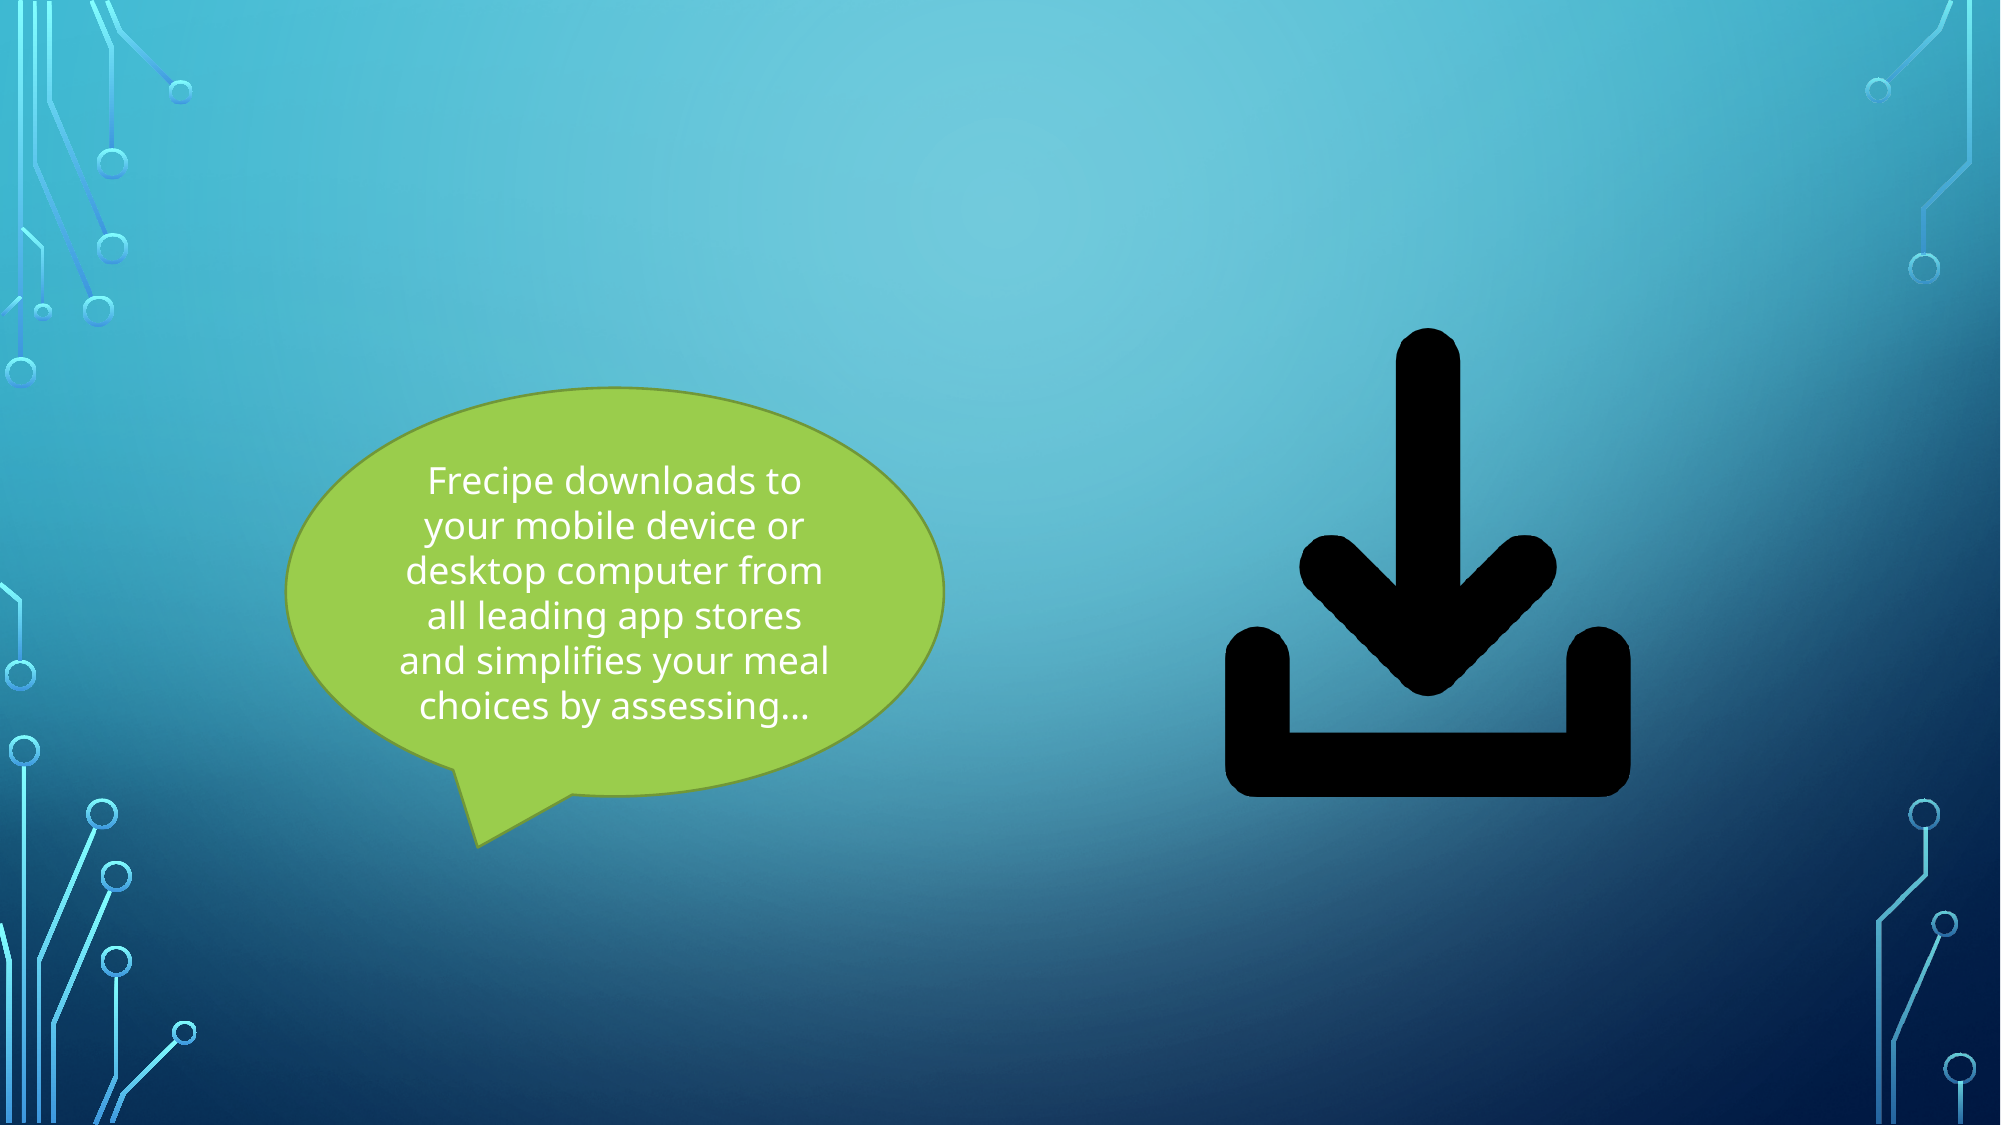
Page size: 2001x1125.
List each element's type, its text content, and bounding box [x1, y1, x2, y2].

text_box Frecipe downloads to your mobile device or desktop computer from all leading app stores and simplifies your meal choices by assessing… [284, 386, 946, 849]
picture [1192, 328, 1662, 797]
